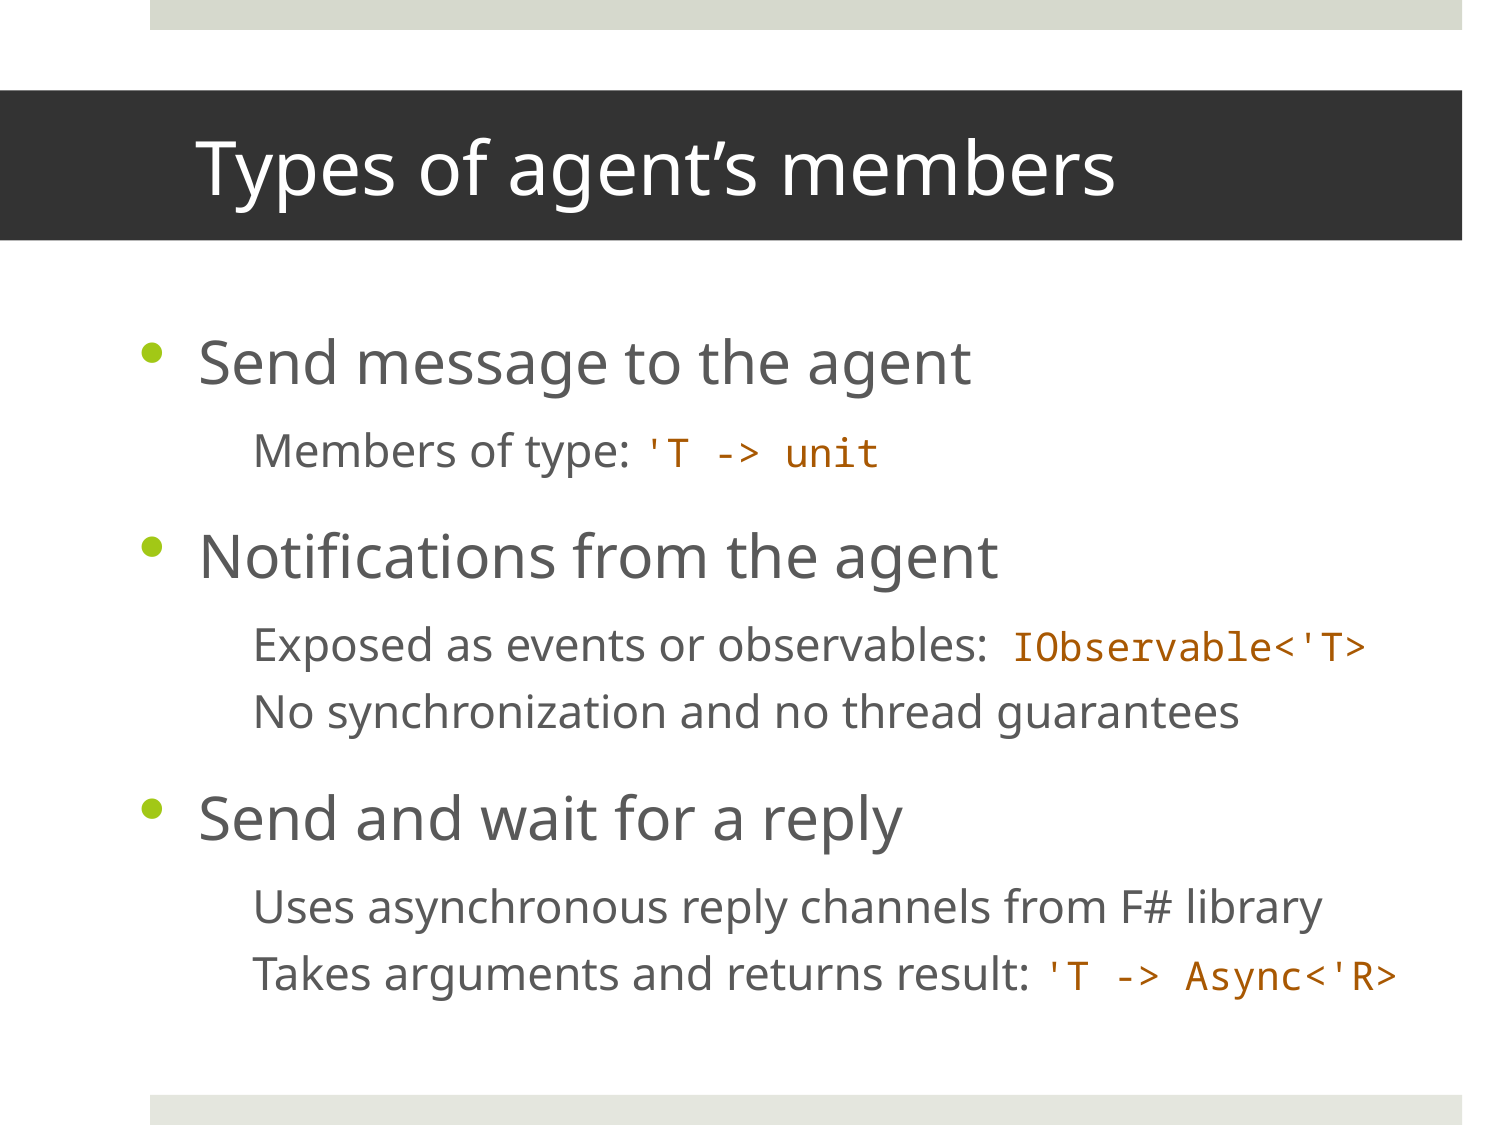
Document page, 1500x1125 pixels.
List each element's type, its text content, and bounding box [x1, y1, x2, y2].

title Types of agent’s members [0, 90, 1463, 241]
list Send message to the agent Members of type: 'T -> unit Notifications from the agent Exposed as events or observables: IObservable<'T> No synchronization and no thread guarantees Send and wait for a reply Uses asynchronous reply channels from F# library Takes arguments and returns result: 'T -> Async<'R> [126, 316, 1463, 1061]
